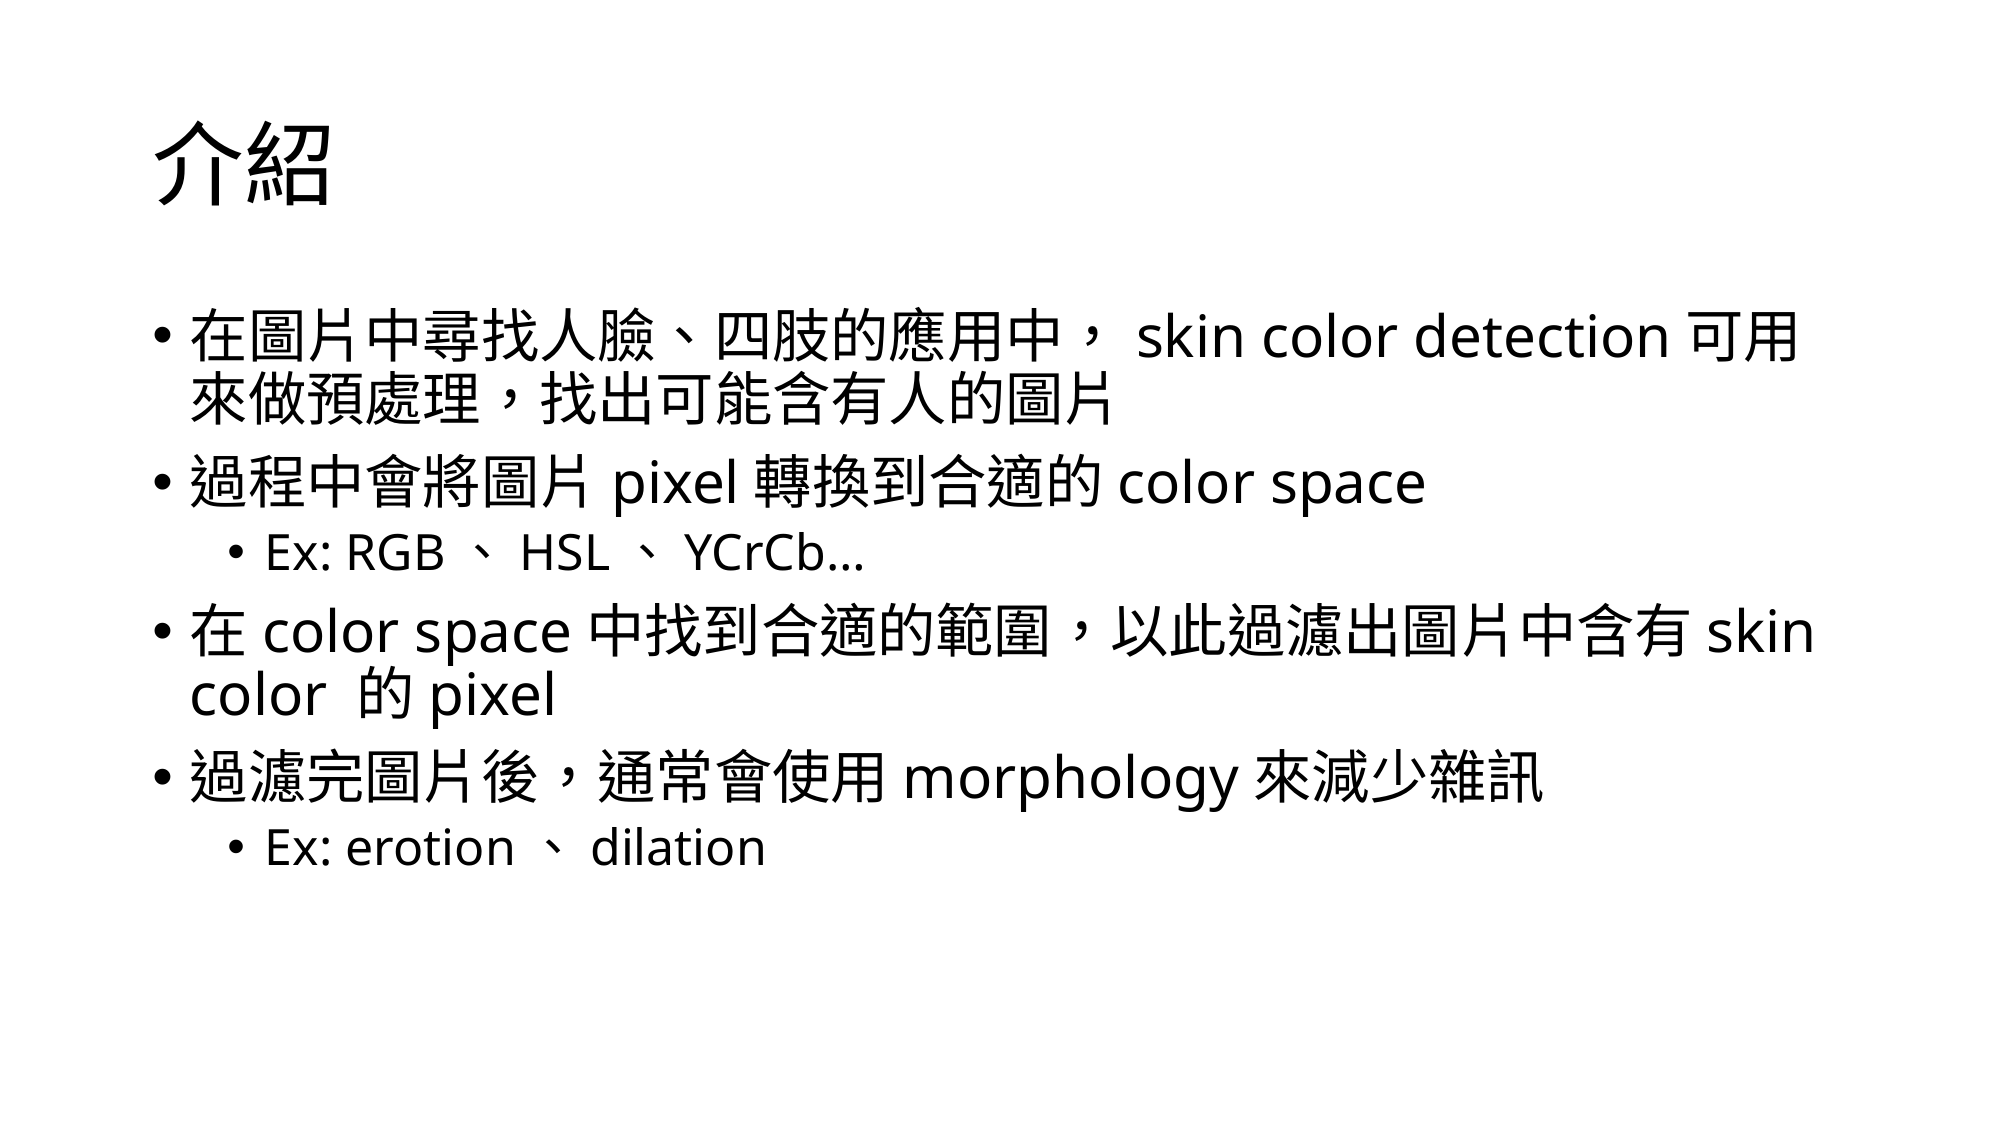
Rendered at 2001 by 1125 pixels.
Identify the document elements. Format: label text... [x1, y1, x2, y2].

list 在圖片中尋找人臉、四肢的應用中，skin color detection可用來做預處理，找出可能含有人的圖片 過程中會將圖片pixel轉換到合適的color space Ex: RGB、HSL、YCrCb… 在color space中找到合適的範圍，以此過濾出圖片中含有skin color 的pixel 過濾完圖片後，通常會使用morphology來減少雜訊 Ex: erotion、dilation [137, 299, 1863, 1014]
title 介紹 [137, 59, 1863, 278]
